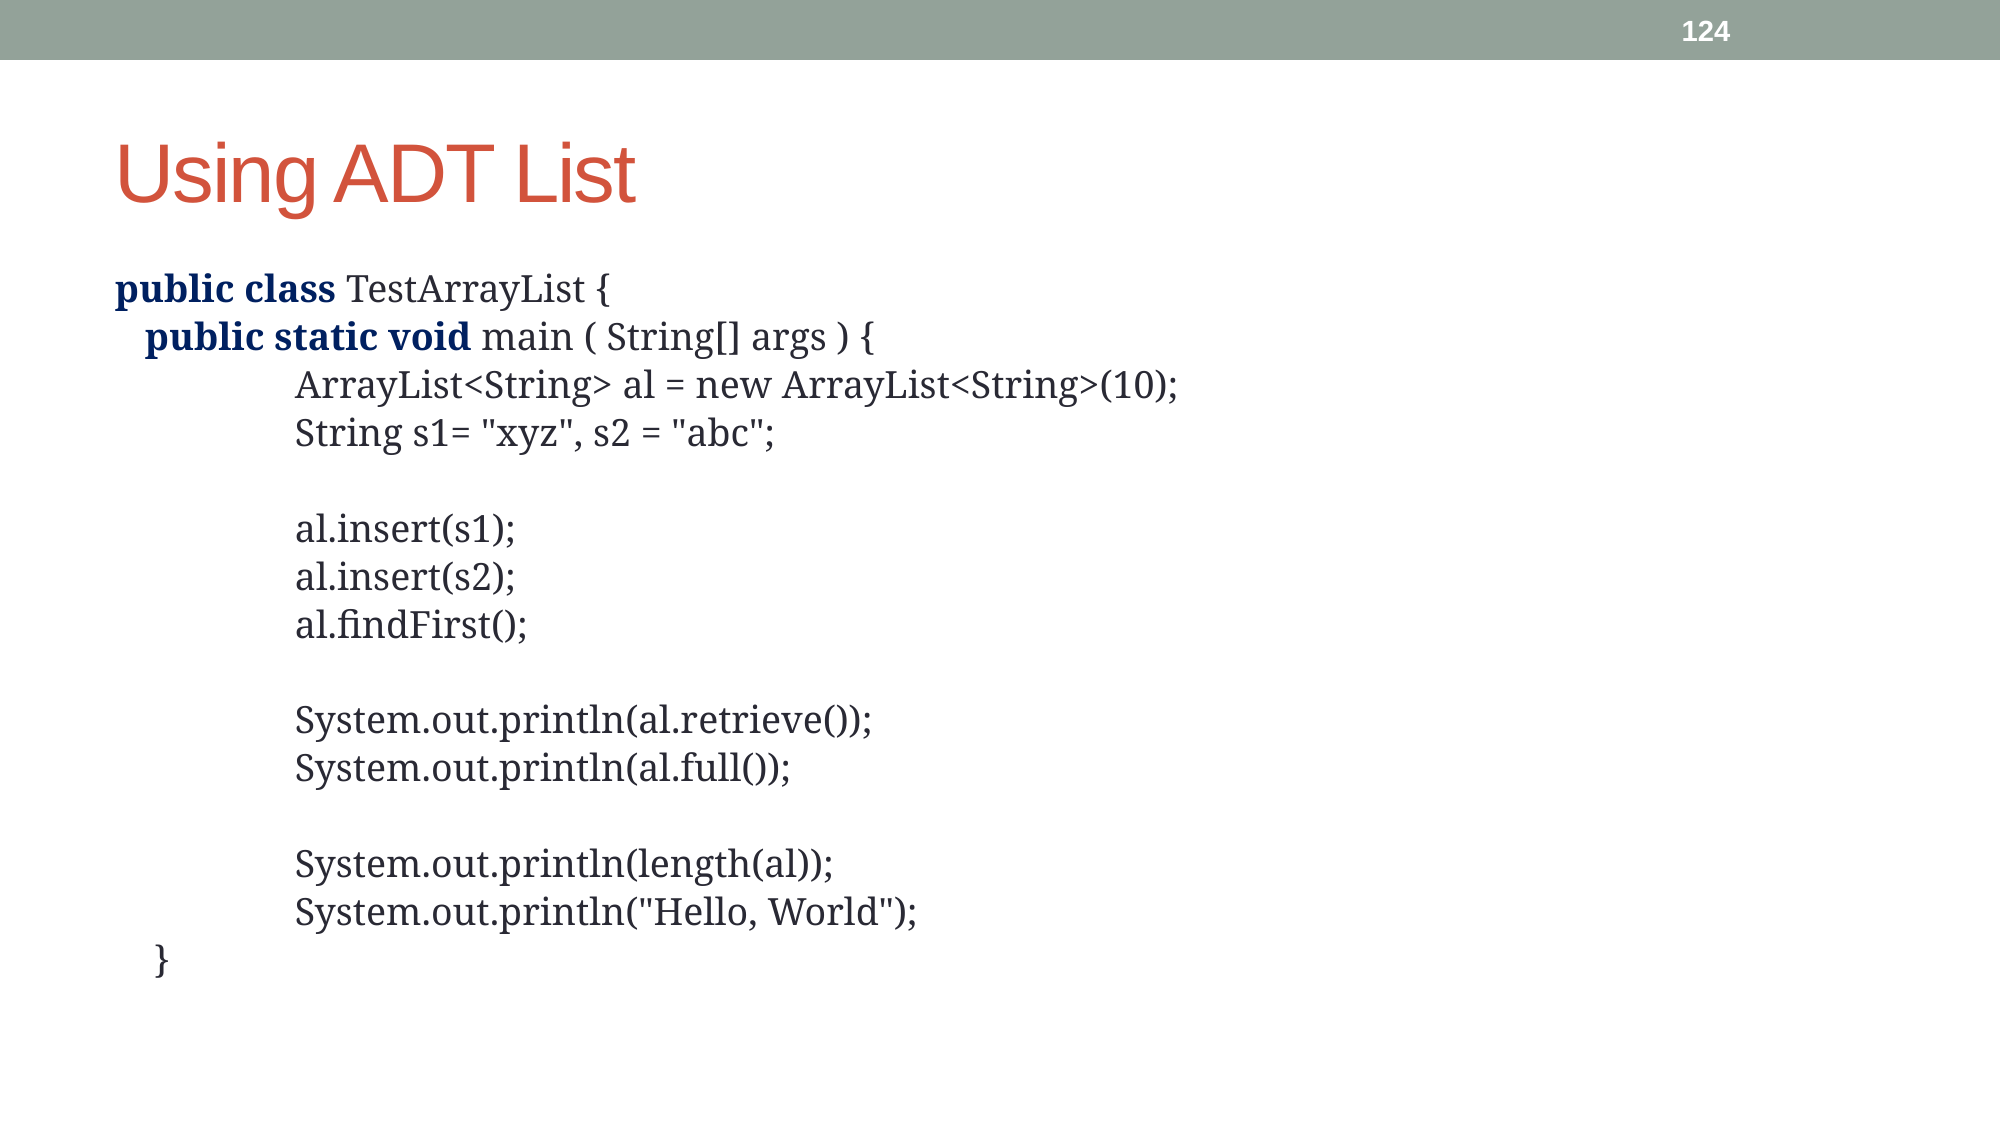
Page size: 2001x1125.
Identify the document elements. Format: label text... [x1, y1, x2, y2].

title Using ADT List [99, 87, 1900, 250]
slide_number 124 [1666, 3, 1900, 57]
list public class TestArrayList { public static void main ( String[] args ) { ArrayList<String> al = new ArrayList<String>(10); String s1= "xyz", s2 = "abc"; al.insert(s1); al.insert(s2); al.findFirst(); System.out.println(al.retrieve()); System.out.println(al.full()); System.out.println(length(al)); System.out.println("Hello, World"); } [99, 262, 1900, 1063]
